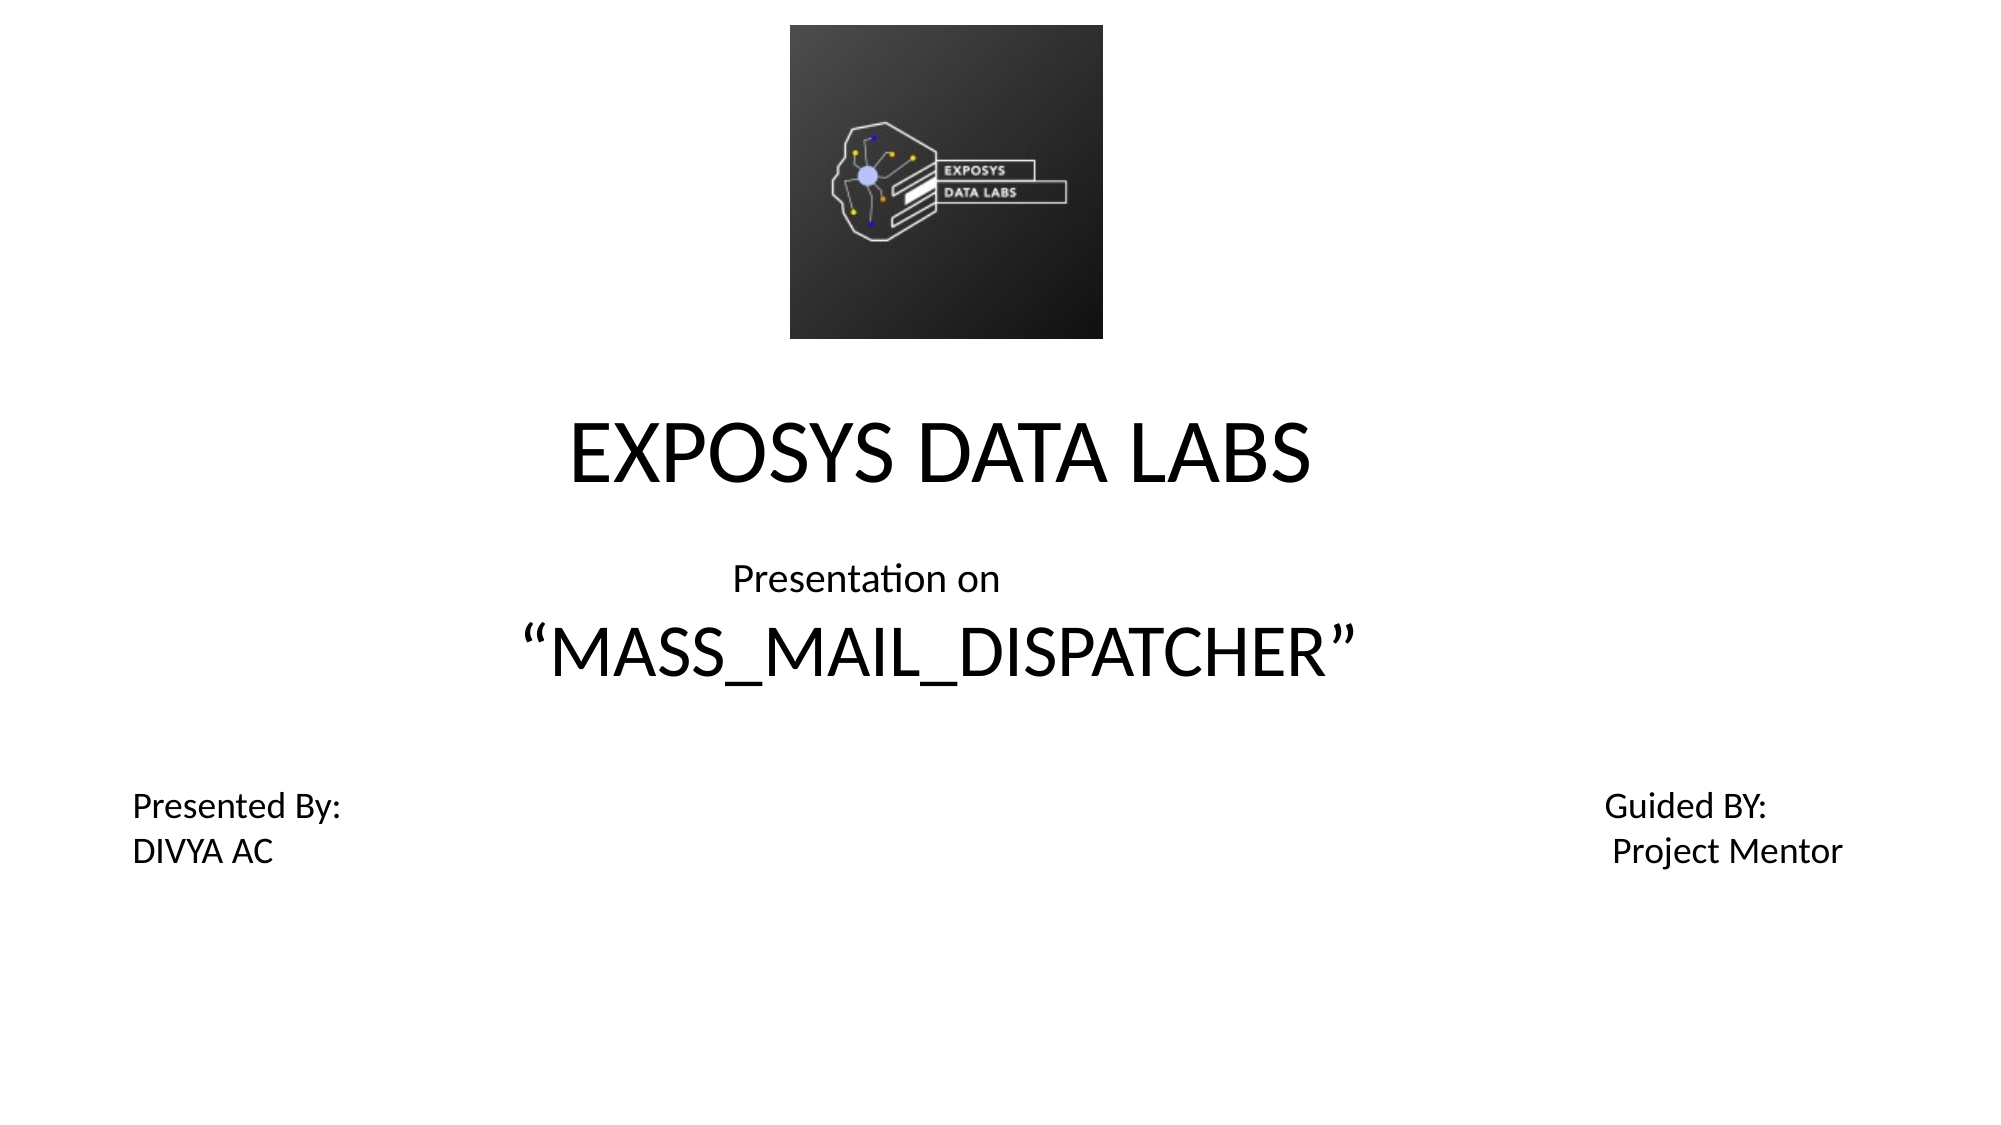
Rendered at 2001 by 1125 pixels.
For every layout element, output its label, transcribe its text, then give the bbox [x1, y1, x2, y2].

picture [790, 25, 1103, 339]
text_box EXPOSYS DATA LABS Presentation on “MASS_MAIL_DISPATCHER” Presented By: Guided BY: DIVYA AC Project Mentor [117, 383, 2000, 879]
